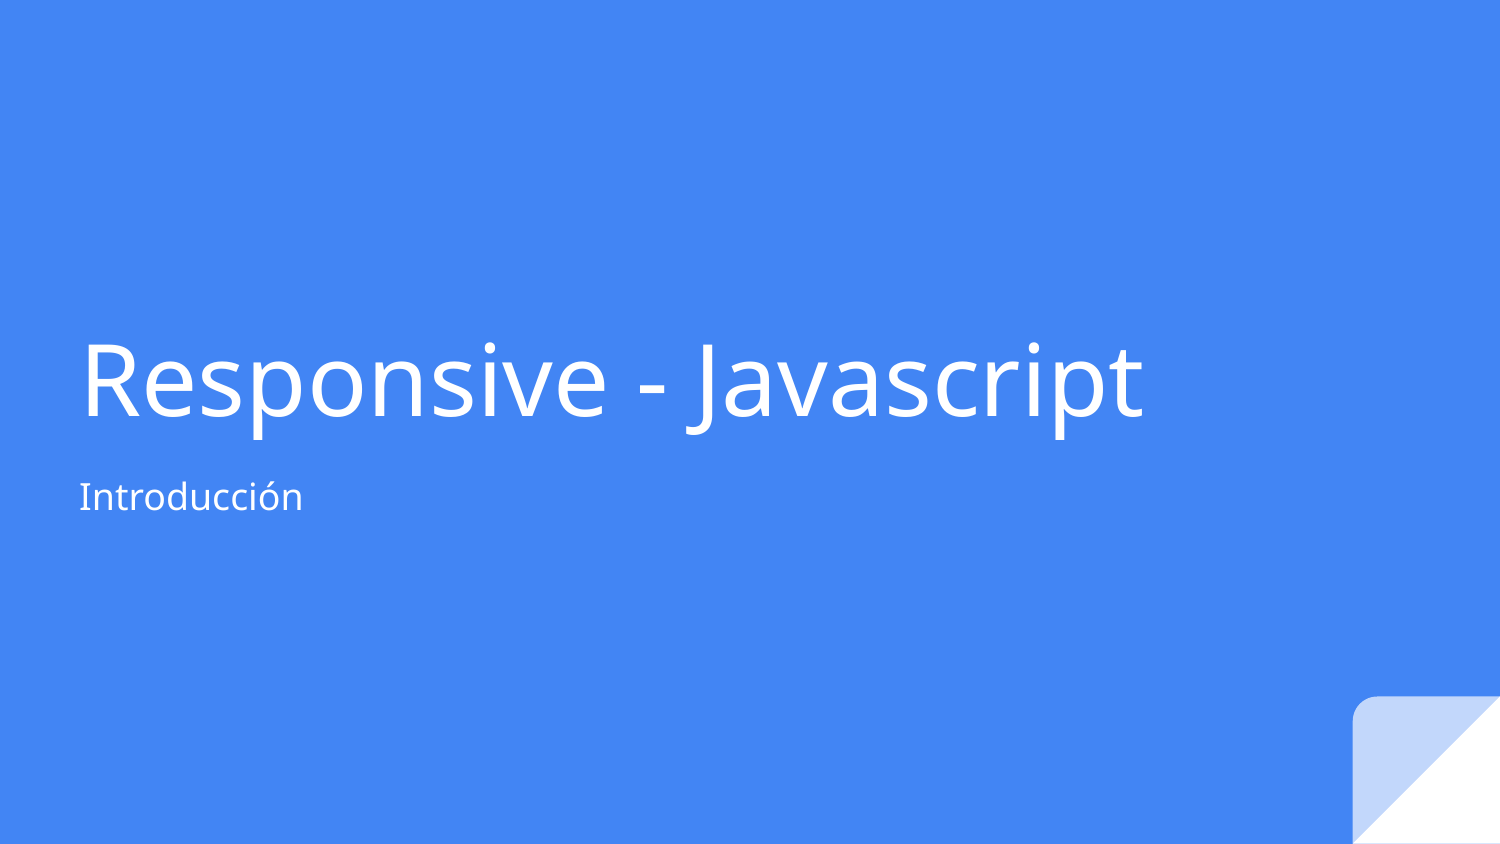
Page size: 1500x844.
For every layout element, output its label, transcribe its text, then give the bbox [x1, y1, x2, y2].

subtitle Introducción [64, 457, 1413, 529]
title Responsive - Javascript [64, 298, 1413, 452]
